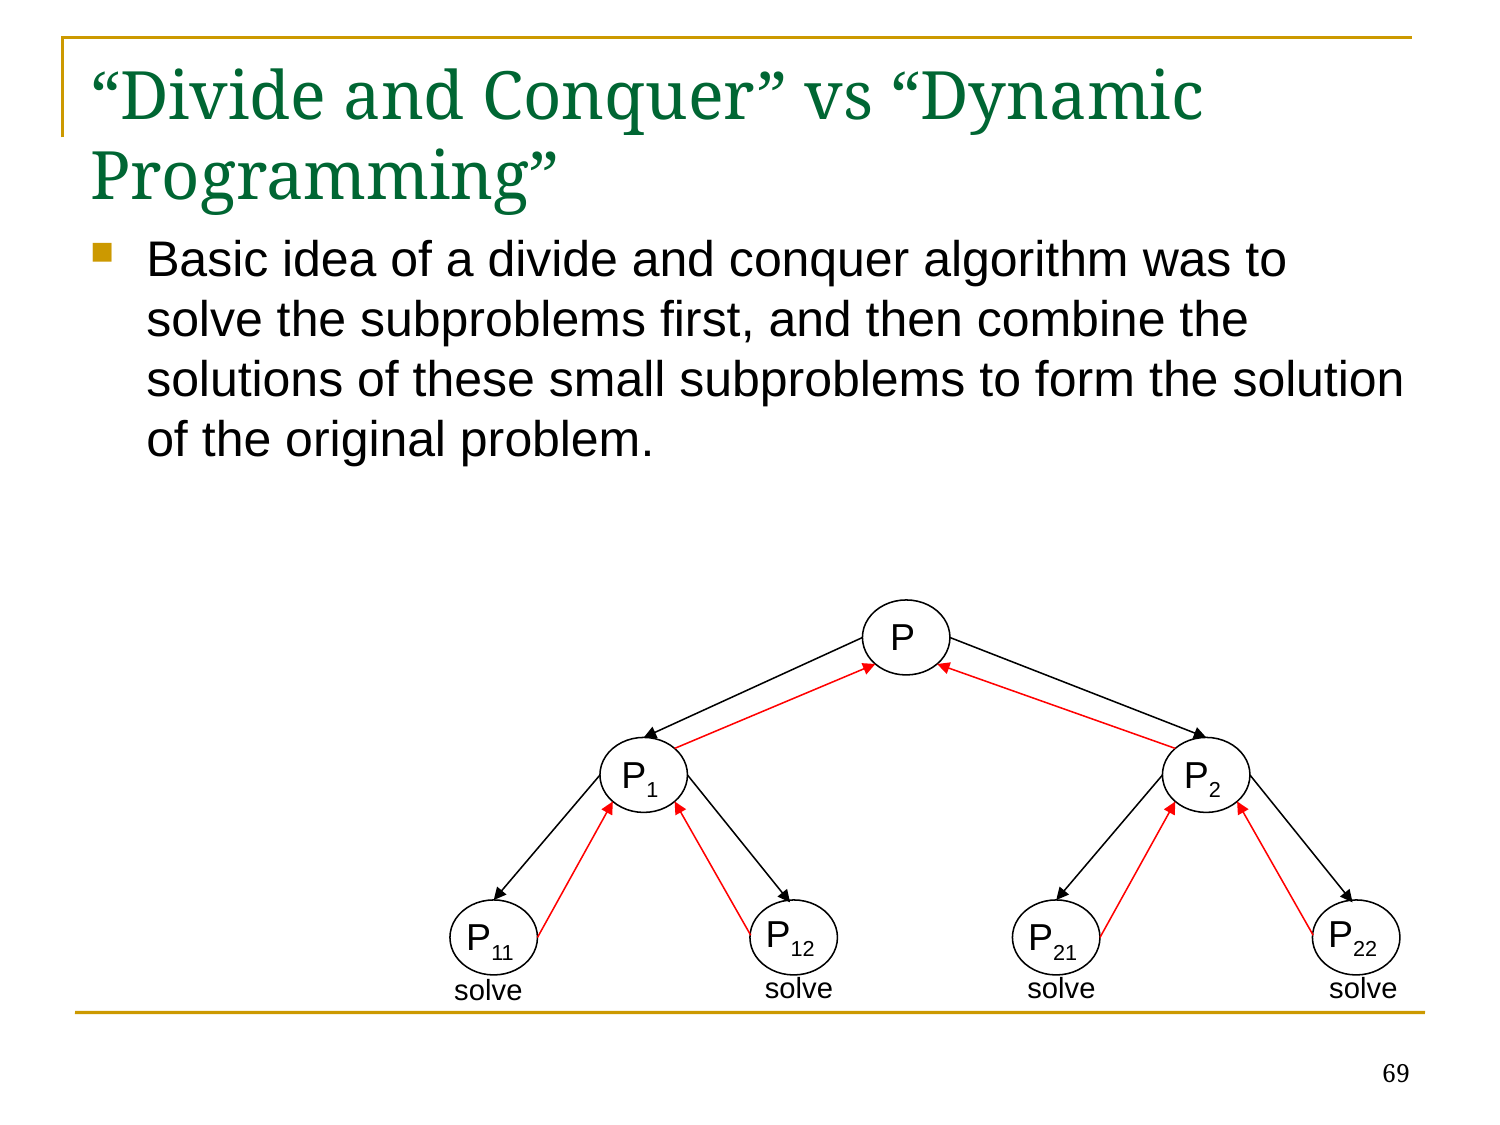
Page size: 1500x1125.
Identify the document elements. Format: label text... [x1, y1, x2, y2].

list Basic idea of a divide and conquer algorithm was to solve the subproblems first, and then combine the solutions of these small subproblems to form the solution of the original problem. [75, 219, 1425, 963]
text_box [949, 637, 1207, 738]
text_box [674, 663, 876, 749]
text_box [674, 756, 688, 800]
text_box [862, 611, 875, 663]
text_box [674, 801, 749, 933]
text_box [620, 737, 640, 743]
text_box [1099, 801, 1176, 938]
text_box solve [749, 962, 849, 1013]
text_box [600, 755, 606, 794]
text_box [493, 774, 601, 901]
text_box [1208, 737, 1230, 743]
text_box [1236, 747, 1250, 800]
text_box [1034, 900, 1051, 905]
text_box [1392, 916, 1400, 959]
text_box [1055, 774, 1163, 901]
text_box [936, 663, 1176, 749]
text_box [1236, 801, 1312, 933]
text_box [537, 801, 613, 938]
text_box [830, 916, 838, 959]
text_box P12 [750, 902, 830, 962]
text_box solve [1314, 962, 1413, 1013]
slide_number 69 [1074, 1023, 1426, 1100]
text_box [1092, 916, 1099, 959]
text_box P21 [1013, 905, 1092, 962]
text_box P [875, 605, 930, 666]
text_box [1162, 757, 1169, 795]
text_box solve [439, 964, 538, 1014]
title “Divide and Conquer” vs “Dynamic Programming” [75, 45, 1425, 219]
text_box [878, 606, 950, 675]
text_box [471, 900, 489, 905]
text_box P22 [1313, 902, 1392, 969]
text_box [529, 915, 537, 960]
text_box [643, 637, 863, 738]
text_box P11 [451, 905, 529, 964]
text_box P1 [606, 743, 674, 810]
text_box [687, 774, 791, 903]
text_box solve [1012, 962, 1111, 1013]
text_box [884, 599, 929, 605]
text_box P2 [1169, 743, 1236, 810]
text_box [1249, 774, 1353, 903]
